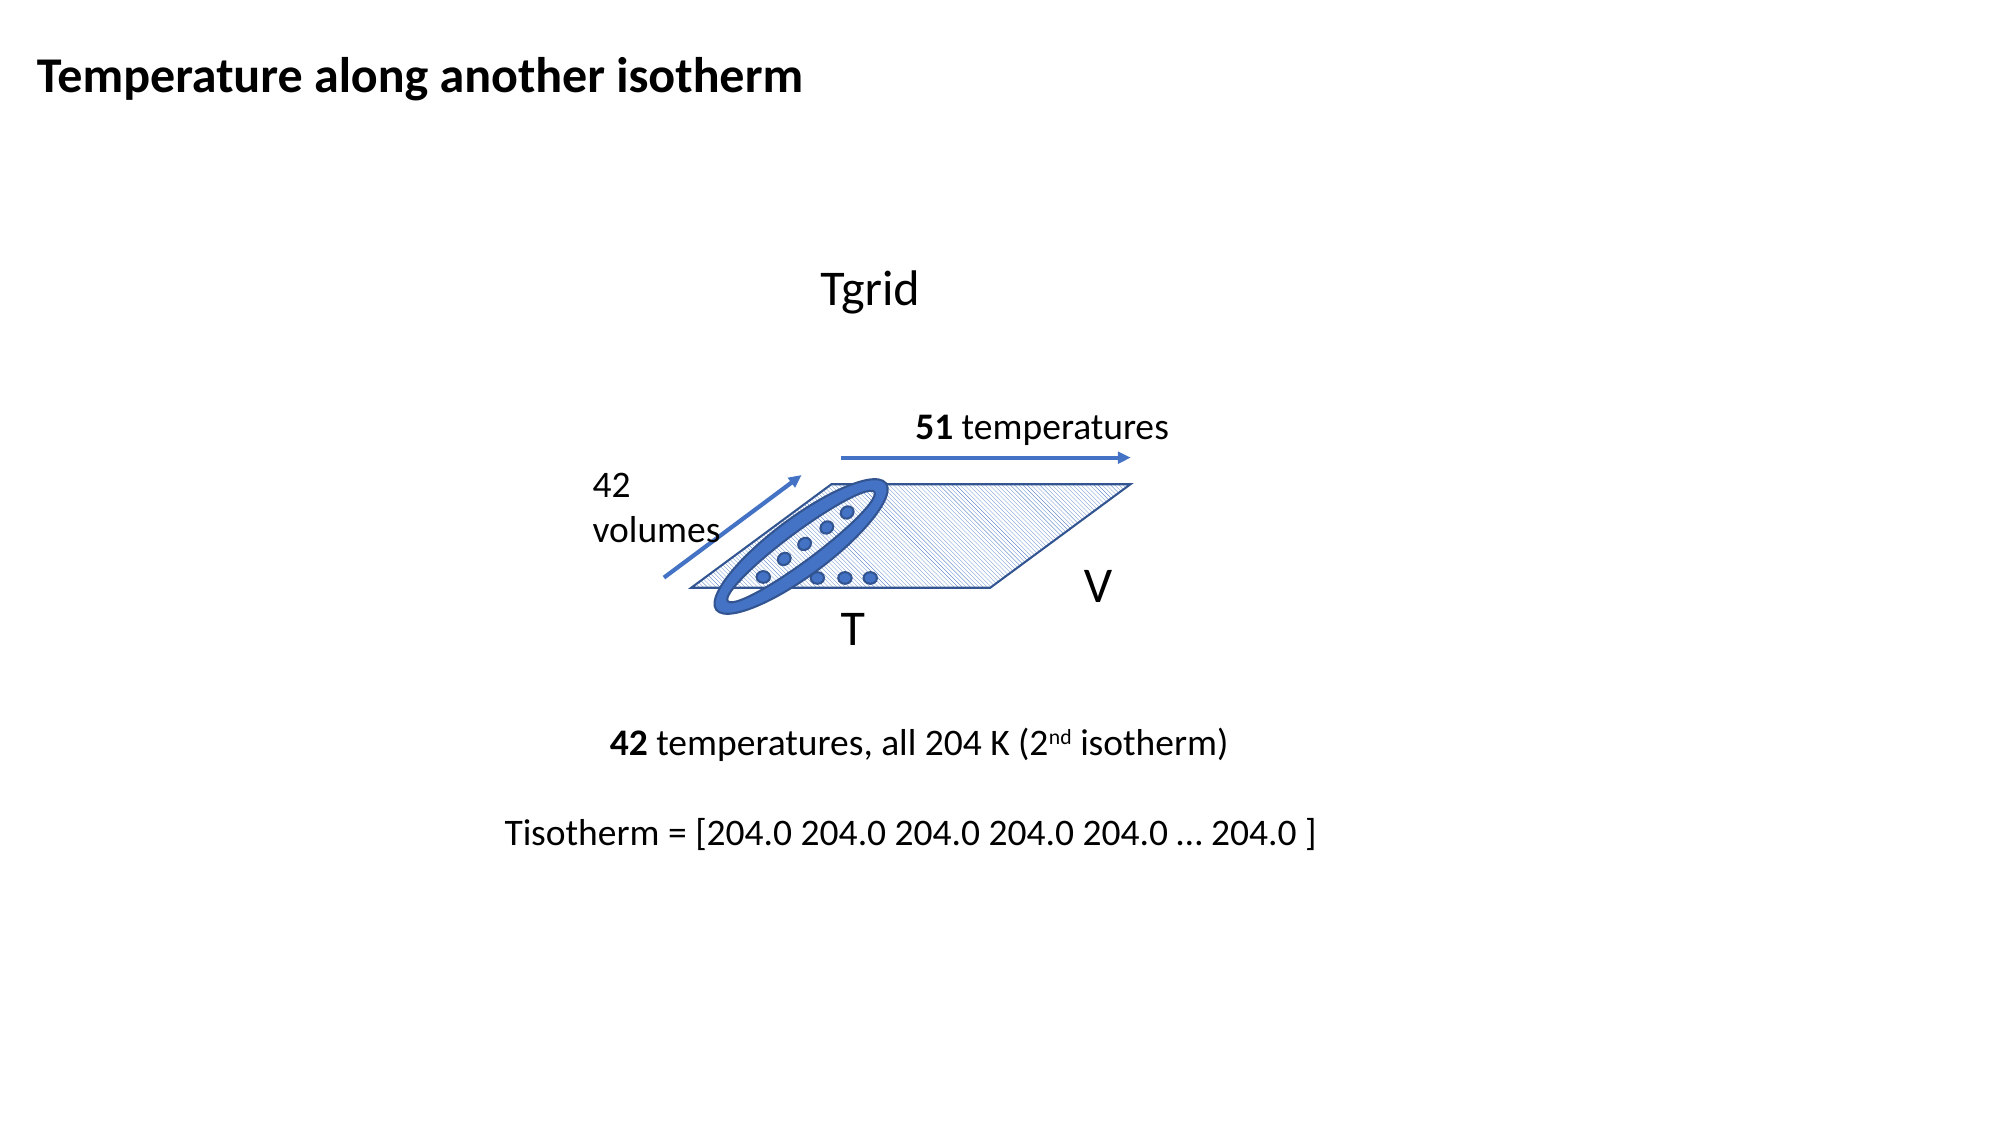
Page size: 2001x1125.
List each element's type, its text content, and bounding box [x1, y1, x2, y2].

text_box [777, 506, 854, 565]
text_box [577, 394, 1240, 664]
text_box Tgrid [805, 248, 935, 323]
text_box Temperature along another isotherm [22, 35, 1978, 110]
text_box 42 temperatures, all 204 K (2nd isotherm) Tisotherm = [204.0 204.0 204.0 204.0 204.0 … 204.0 ] [489, 710, 1332, 906]
